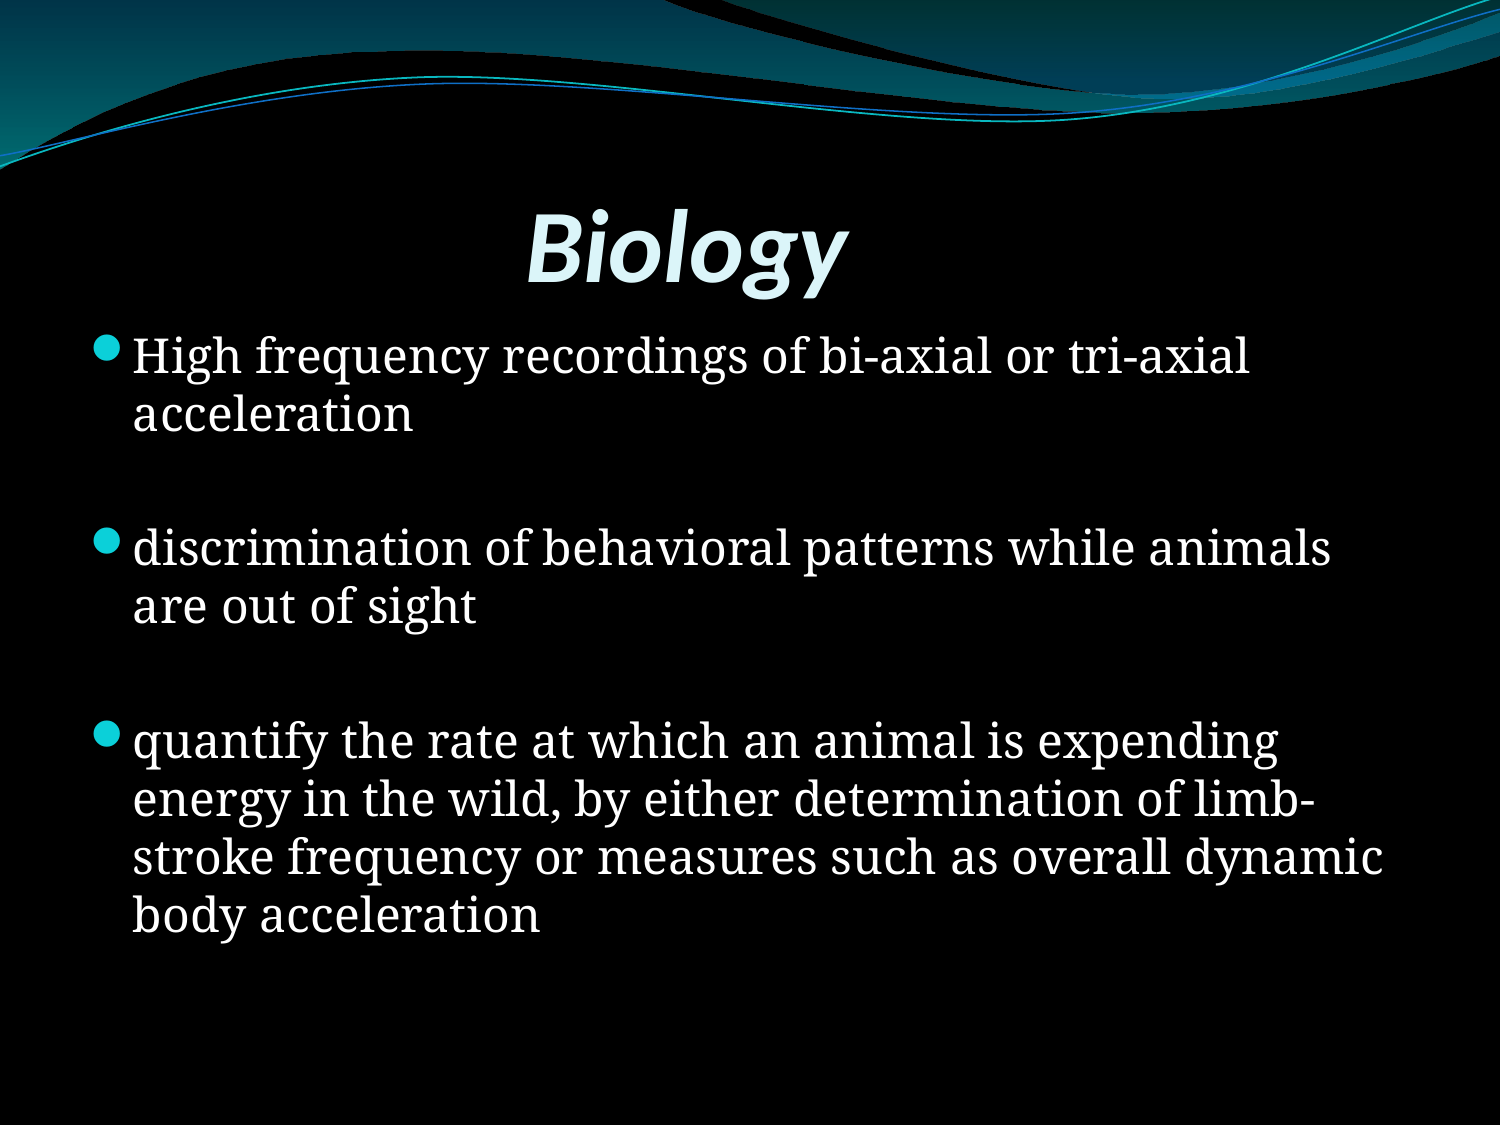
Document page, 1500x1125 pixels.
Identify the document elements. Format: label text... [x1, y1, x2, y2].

list High frequency recordings of bi-axial or tri-axial acceleration discrimination of behavioral patterns while animals are out of sight quantify the rate at which an animal is expending energy in the wild, by either determination of limb-stroke frequency or measures such as overall dynamic body acceleration [75, 317, 1425, 950]
title Biology [75, 115, 1425, 303]
